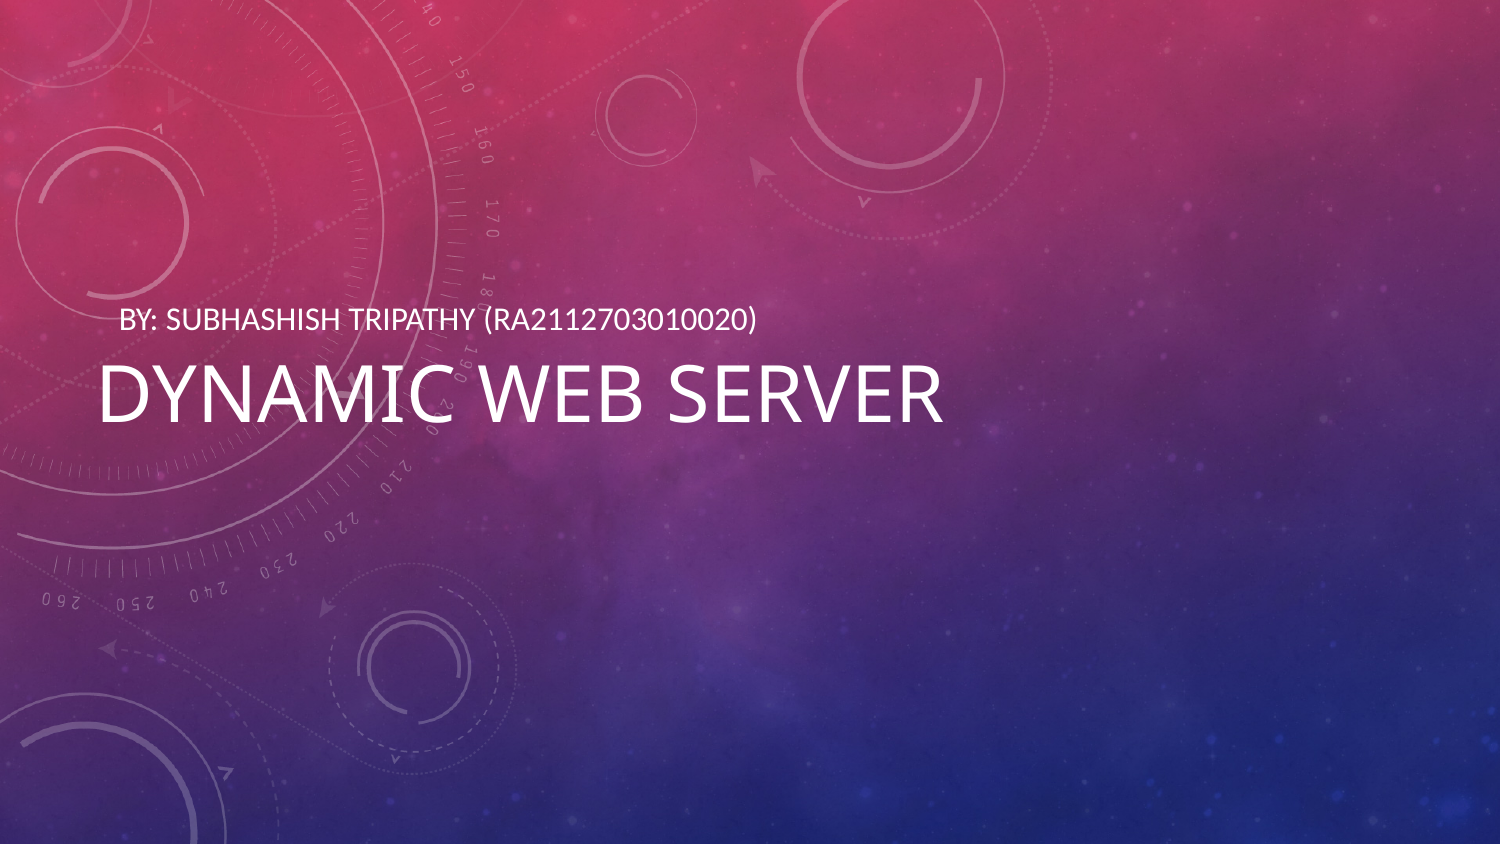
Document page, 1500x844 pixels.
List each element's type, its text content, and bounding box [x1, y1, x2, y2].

picture [0, 0, 1500, 844]
title DYNAMIC WEB SERVER [80, 241, 1373, 540]
subtitle By: Subhashish Tripathy (RA2112703010020) [103, 281, 1010, 802]
